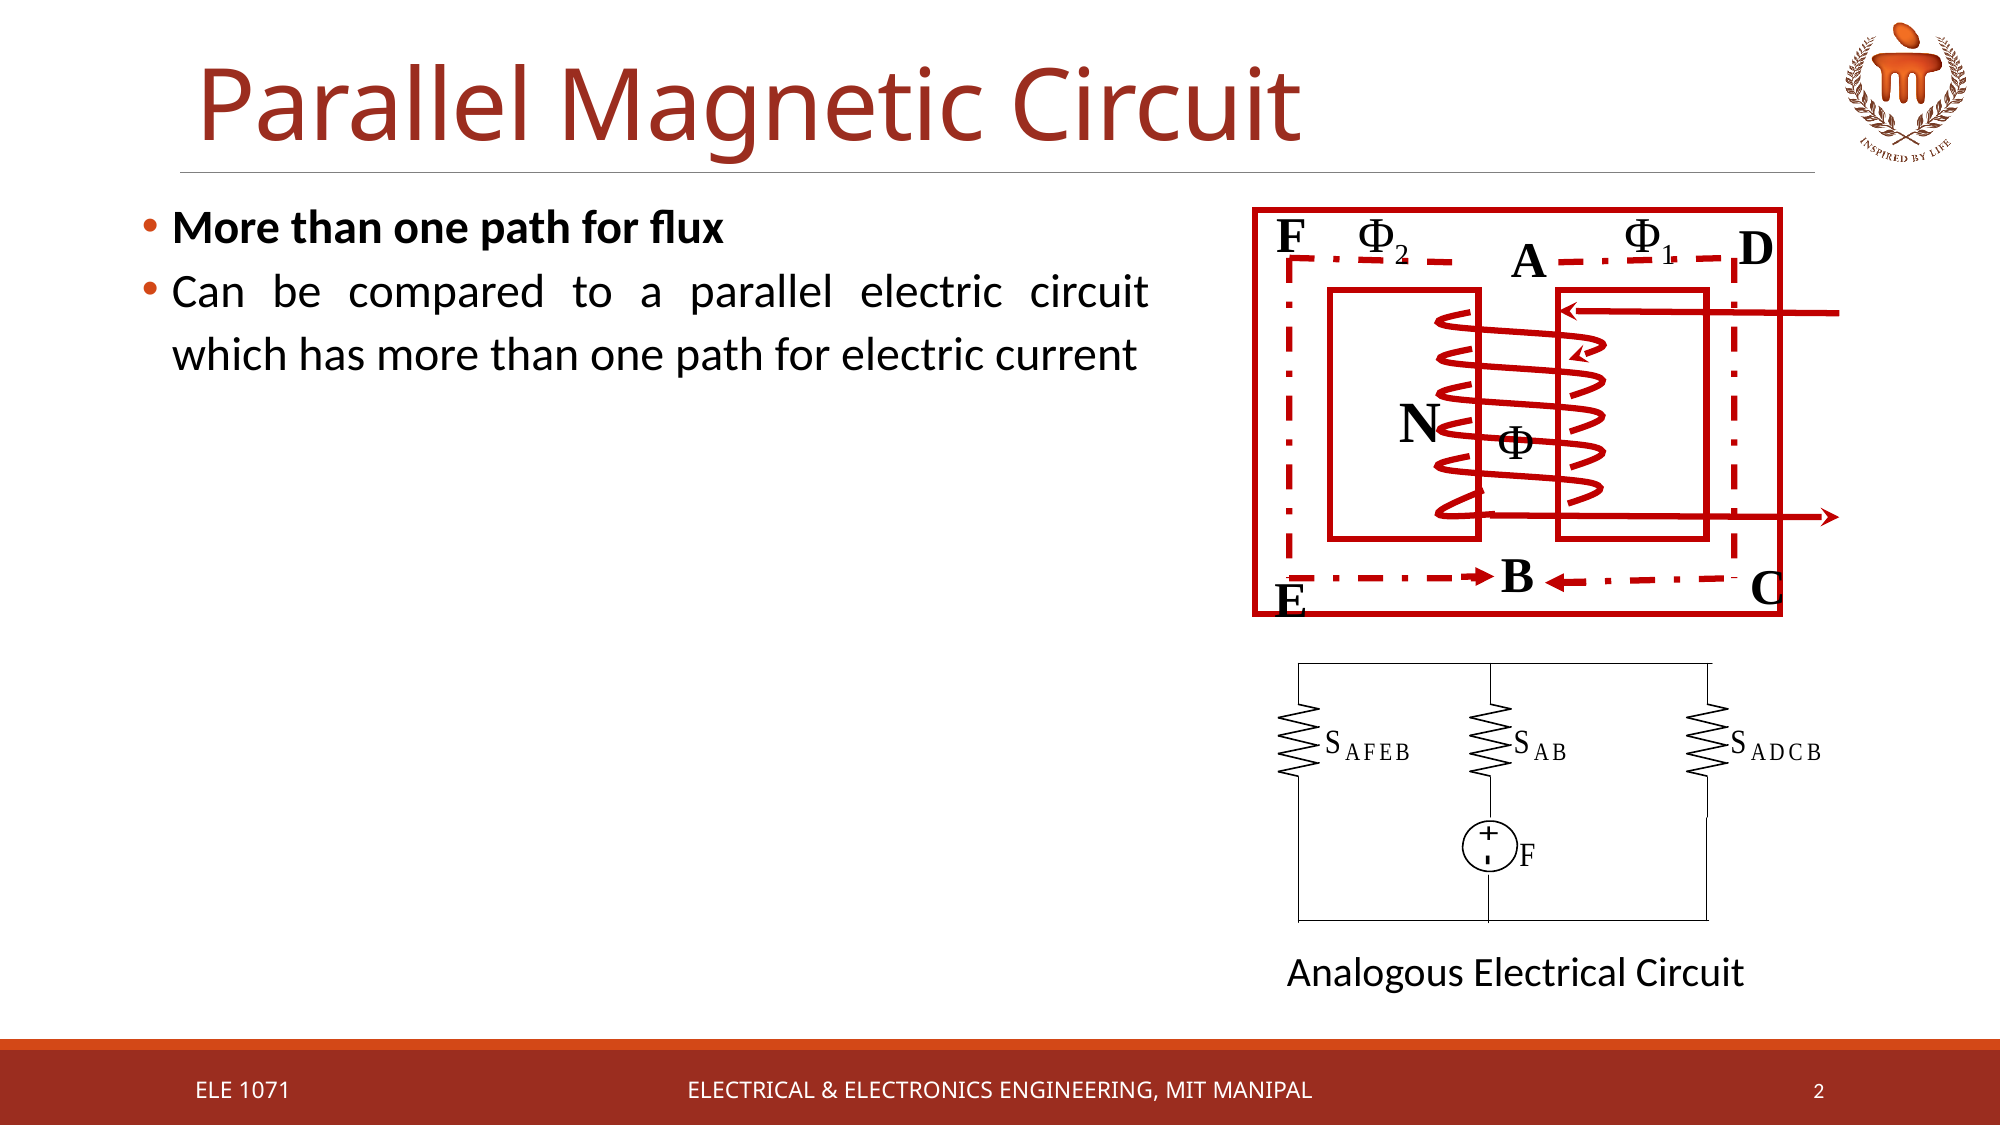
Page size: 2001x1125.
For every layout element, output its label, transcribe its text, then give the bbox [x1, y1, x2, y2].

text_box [1264, 661, 1831, 1004]
footer Electrical & Electronics Engineering, MIT Manipal [604, 1059, 1396, 1120]
slide_number 2 [1624, 1059, 1840, 1120]
picture [1841, 20, 1971, 163]
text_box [1248, 182, 1840, 646]
slide_number ELE 1071 [180, 1059, 586, 1120]
title Parallel Magnetic Circuit [180, 15, 1830, 169]
